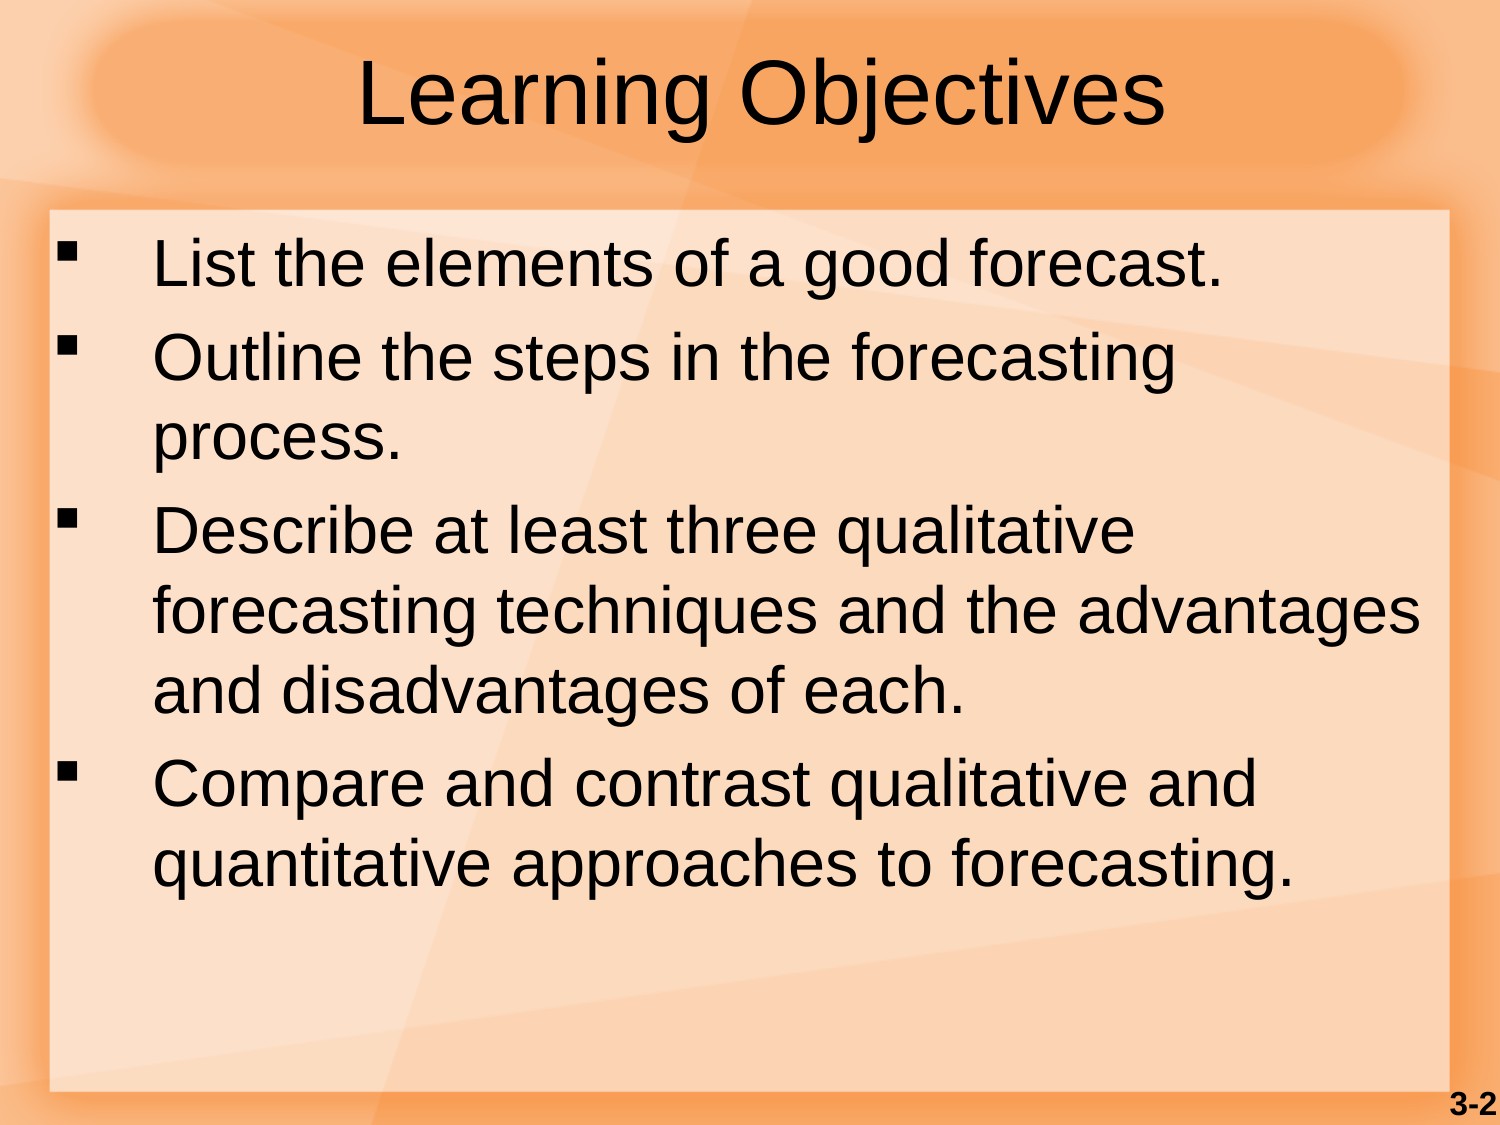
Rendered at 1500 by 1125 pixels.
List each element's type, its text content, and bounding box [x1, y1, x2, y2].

title Learning Objectives [125, 0, 1400, 188]
picture [0, 0, 1500, 1125]
slide_number 3-2 [1162, 1074, 1500, 1125]
list List the elements of a good forecast. Outline the steps in the forecasting process. Describe at least three qualitative forecasting techniques and the advantages and disadvantages of each. Compare and contrast qualitative and quantitative approaches to forecasting. [37, 212, 1463, 1088]
